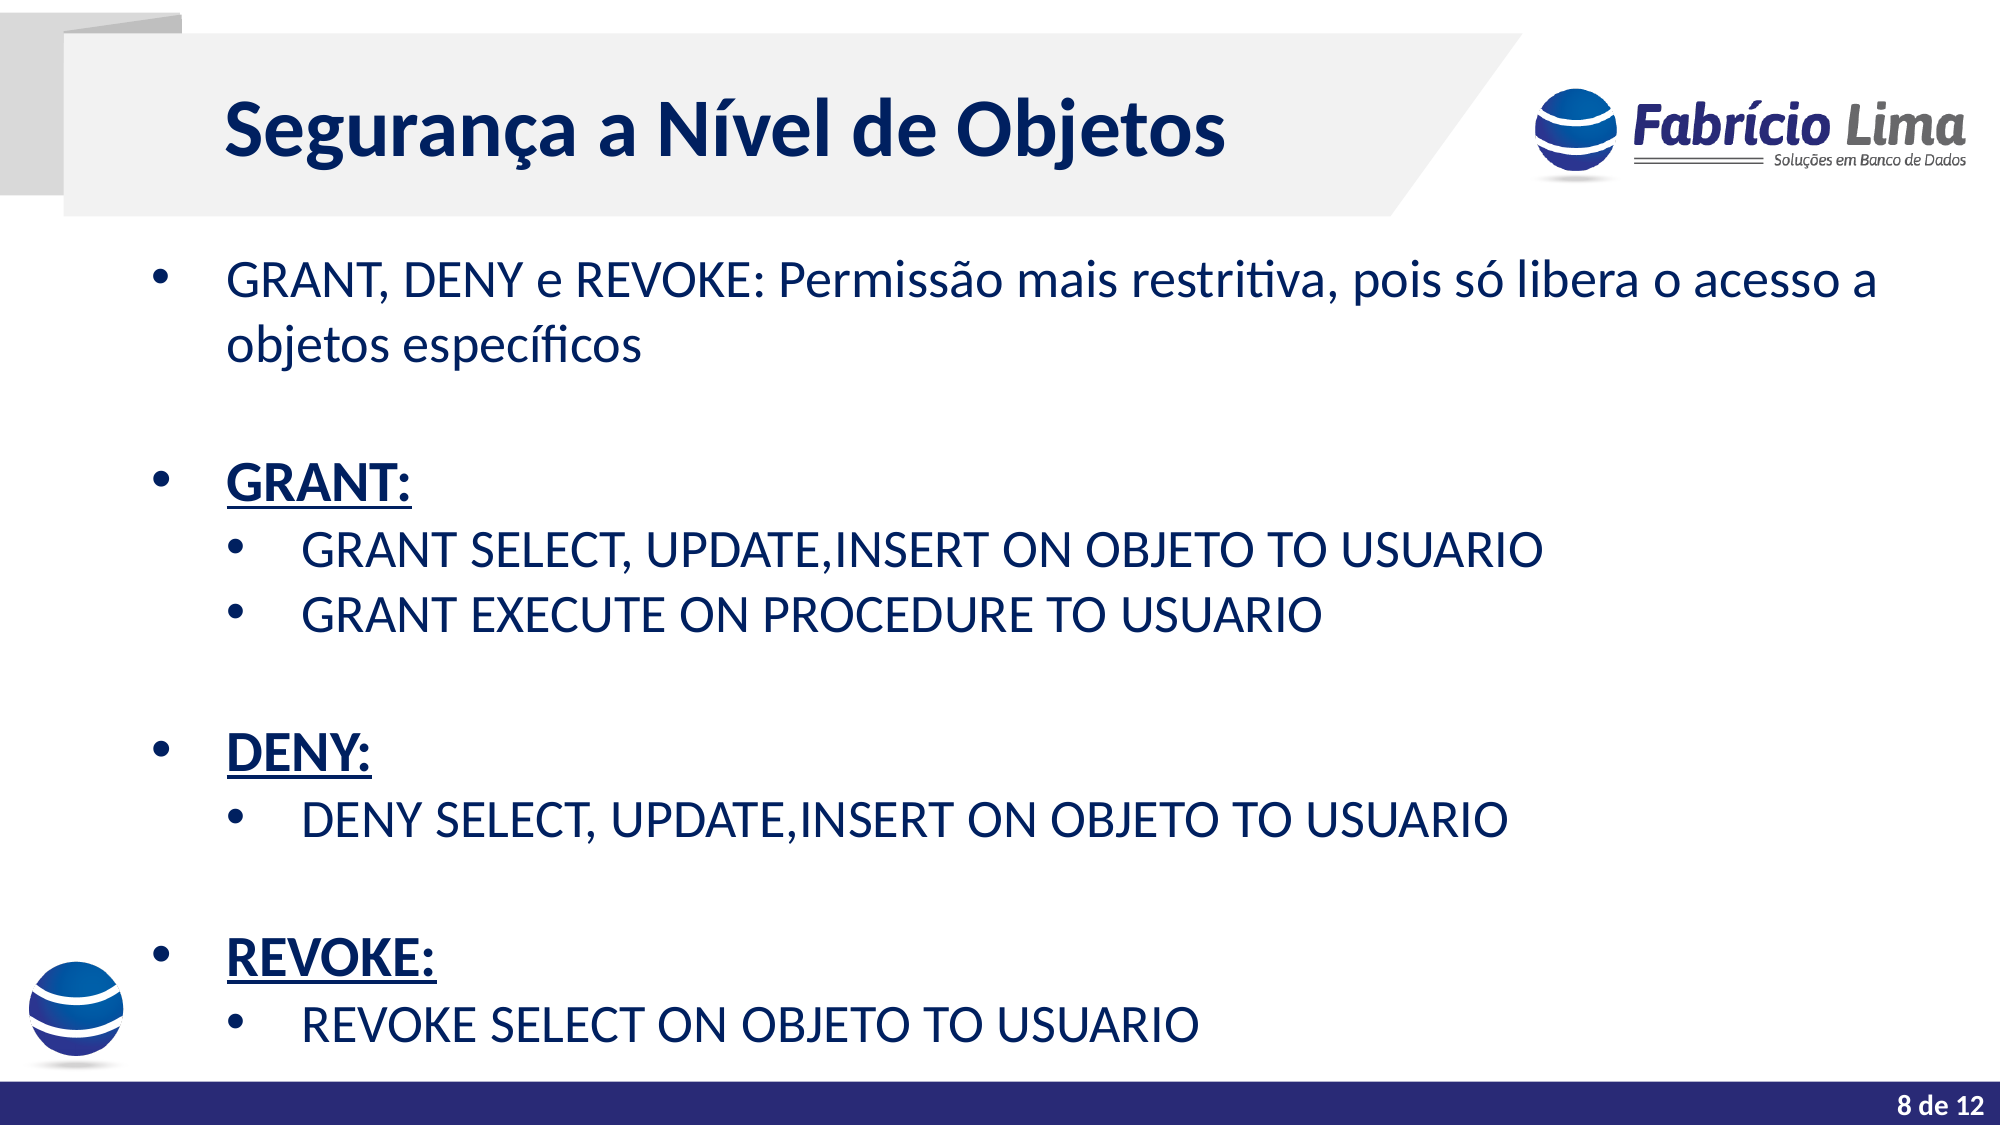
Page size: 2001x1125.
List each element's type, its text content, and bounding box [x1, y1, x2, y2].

slide_number <número> de 12 [1718, 1083, 2000, 1125]
picture [1501, 42, 1997, 217]
picture [14, 951, 137, 1082]
text_box Segurança a Nível de Objetos [62, 60, 1390, 187]
text_box GRANT, DENY e REVOKE: Permissão mais restritiva, pois só libera o acesso a objetos específicos GRANT: GRANT SELECT, UPDATE,INSERT ON OBJETO TO USUARIO GRANT EXECUTE ON PROCEDURE TO USUARIO DENY: DENY SELECT, UPDATE,INSERT ON OBJETO TO USUARIO REVOKE: REVOKE SELECT ON OBJETO TO USUARIO [136, 236, 1986, 1061]
